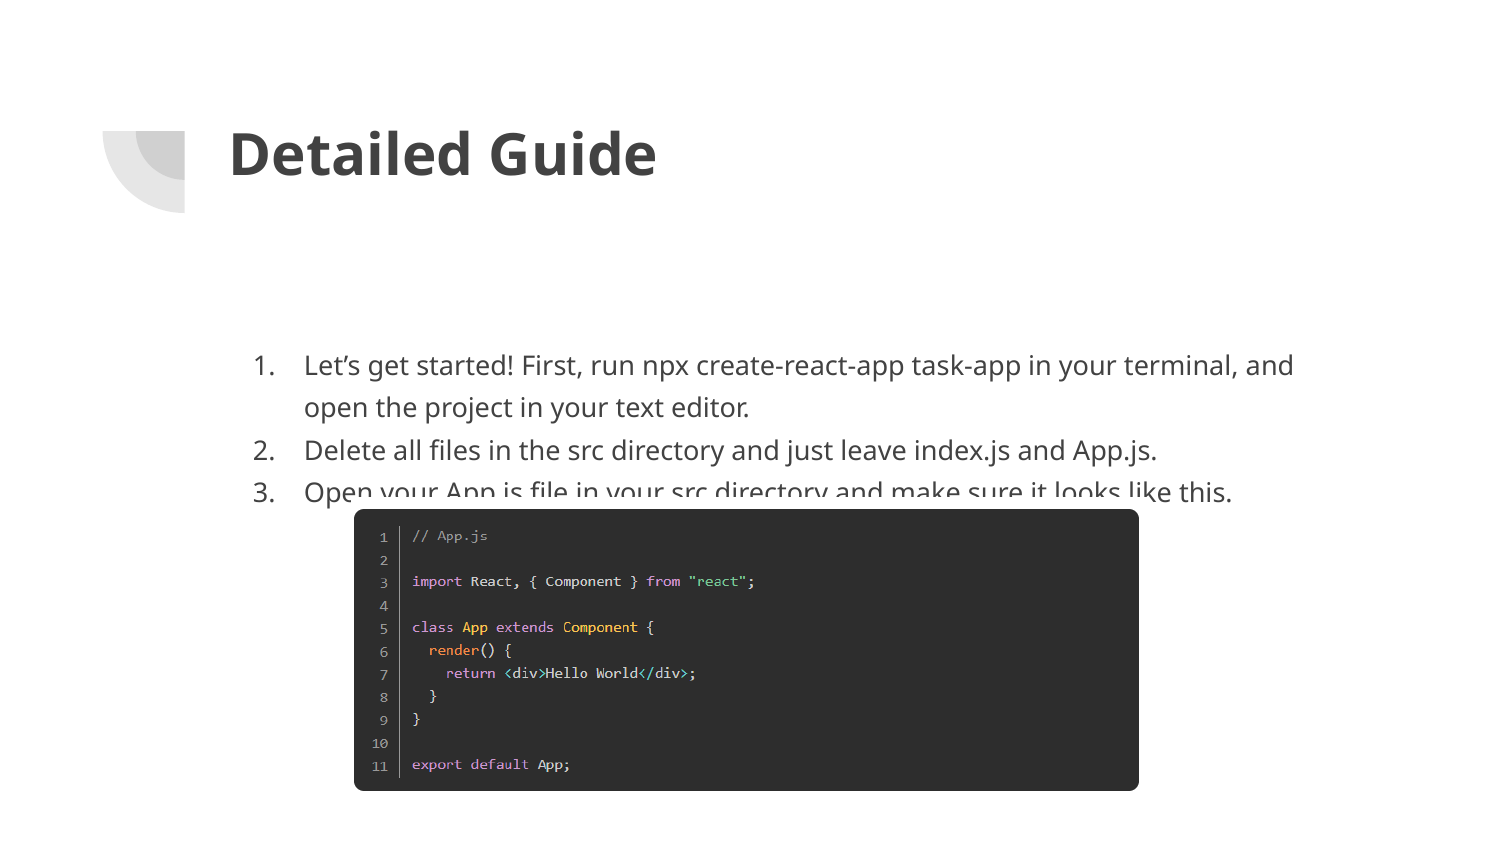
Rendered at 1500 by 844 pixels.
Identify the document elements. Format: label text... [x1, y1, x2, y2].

title Detailed Guide [213, 98, 1368, 263]
list Let’s get started! First, run npx create-react-app task-app in your terminal, and open the project in your text editor. Delete all files in the src directory and just leave index.js and App.js. Open your App.js file in your src directory and make sure it looks like this. [213, 326, 1368, 744]
picture [351, 497, 1149, 803]
